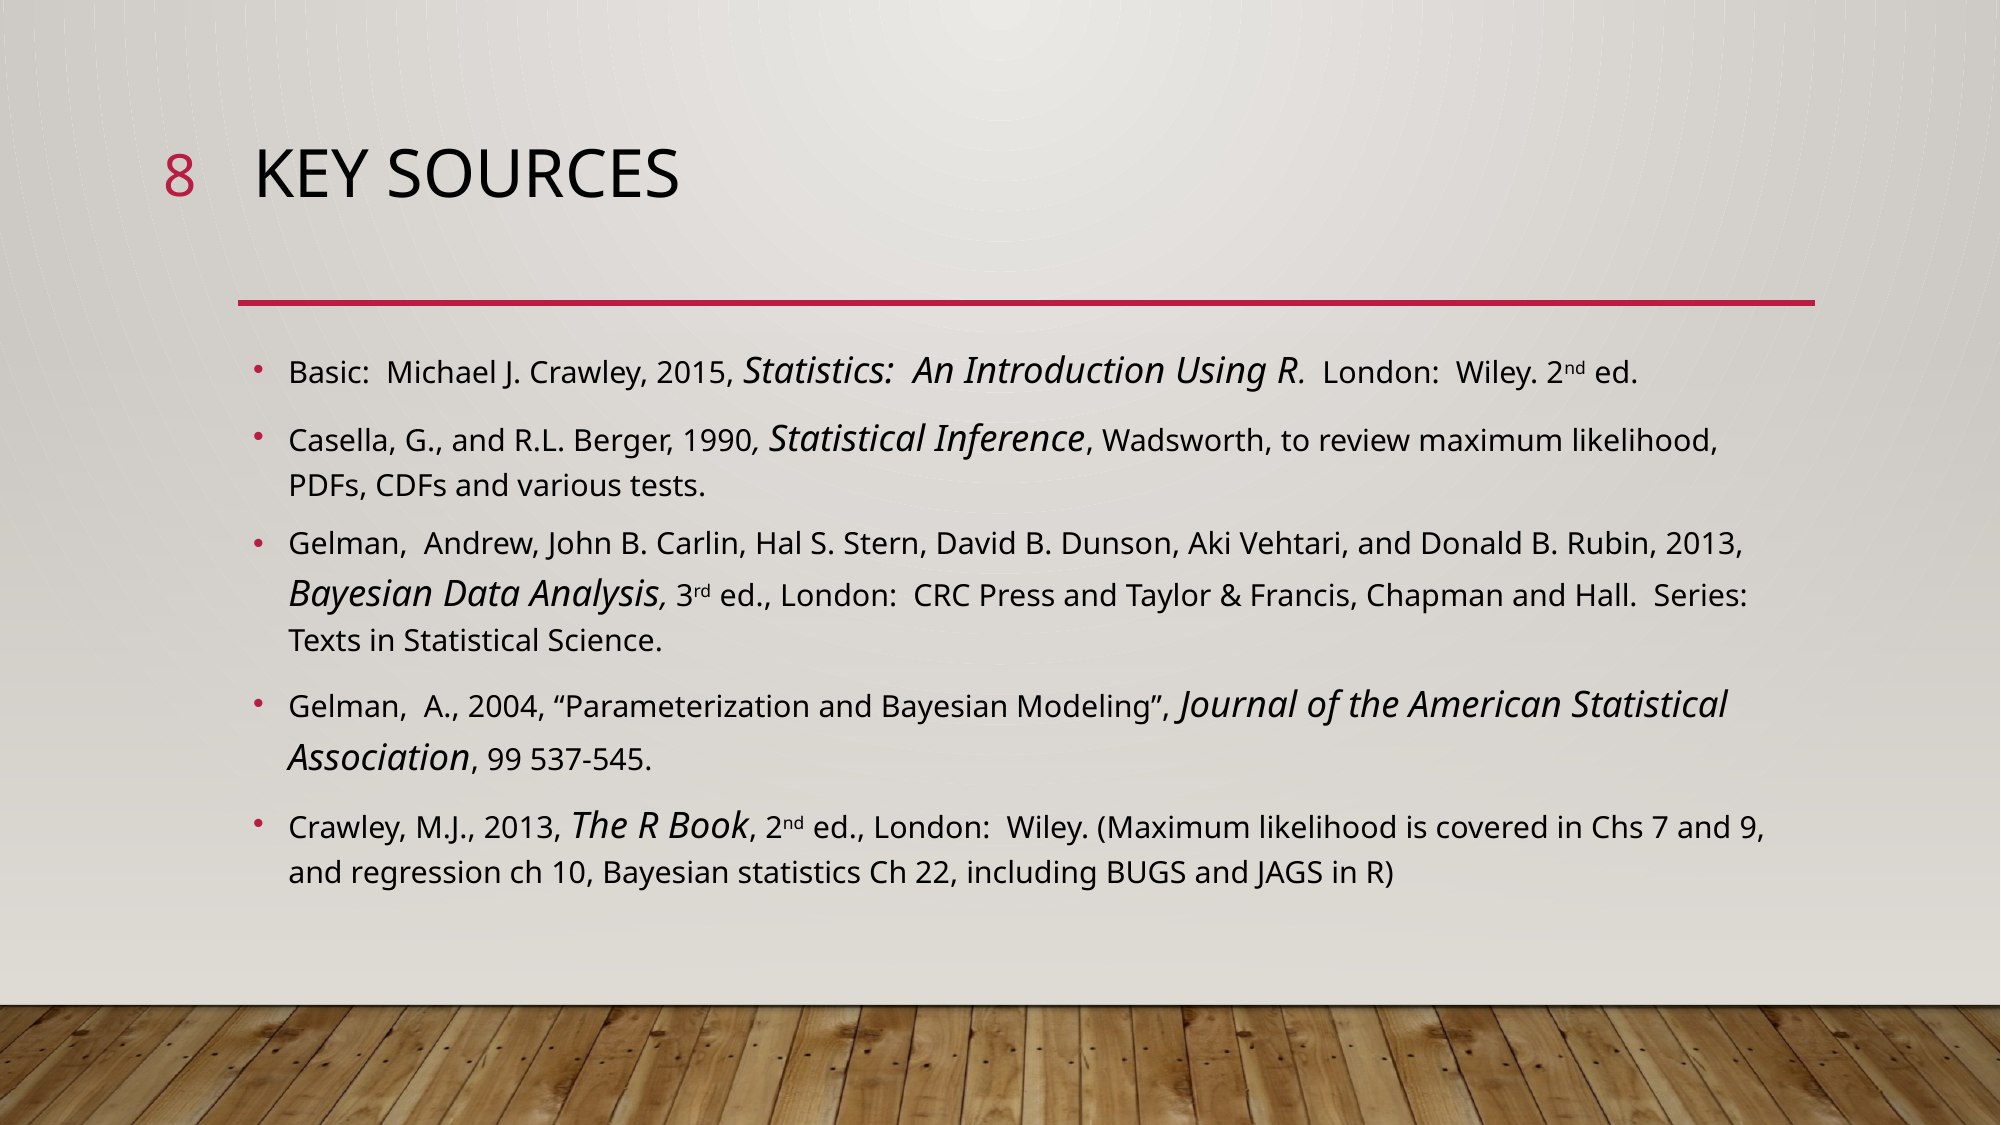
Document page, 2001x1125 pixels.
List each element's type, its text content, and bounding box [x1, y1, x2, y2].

slide_number 8 [78, 131, 212, 214]
list Basic: Michael J. Crawley, 2015, Statistics: An Introduction Using R. London: Wiley. 2nd ed. Casella, G., and R.L. Berger, 1990, Statistical Inference, Wadsworth, to review maximum likelihood, PDFs, CDFs and various tests. Gelman, Andrew, John B. Carlin, Hal S. Stern, David B. Dunson, Aki Vehtari, and Donald B. Rubin, 2013, Bayesian Data Analysis, 3rd ed., London: CRC Press and Taylor & Francis, Chapman and Hall. Series: Texts in Statistical Science. Gelman, A., 2004, “Parameterization and Bayesian Modeling”, Journal of the American Statistical Association, 99 537-545. Crawley, M.J., 2013, The R Book, 2nd ed., London: Wiley. (Maximum likelihood is covered in Chs 7 and 9, and regression ch 10, Bayesian statistics Ch 22, including BUGS and JAGS in R) [238, 330, 1814, 897]
title Key sources [238, 131, 1814, 305]
picture [0, 1005, 2000, 1125]
